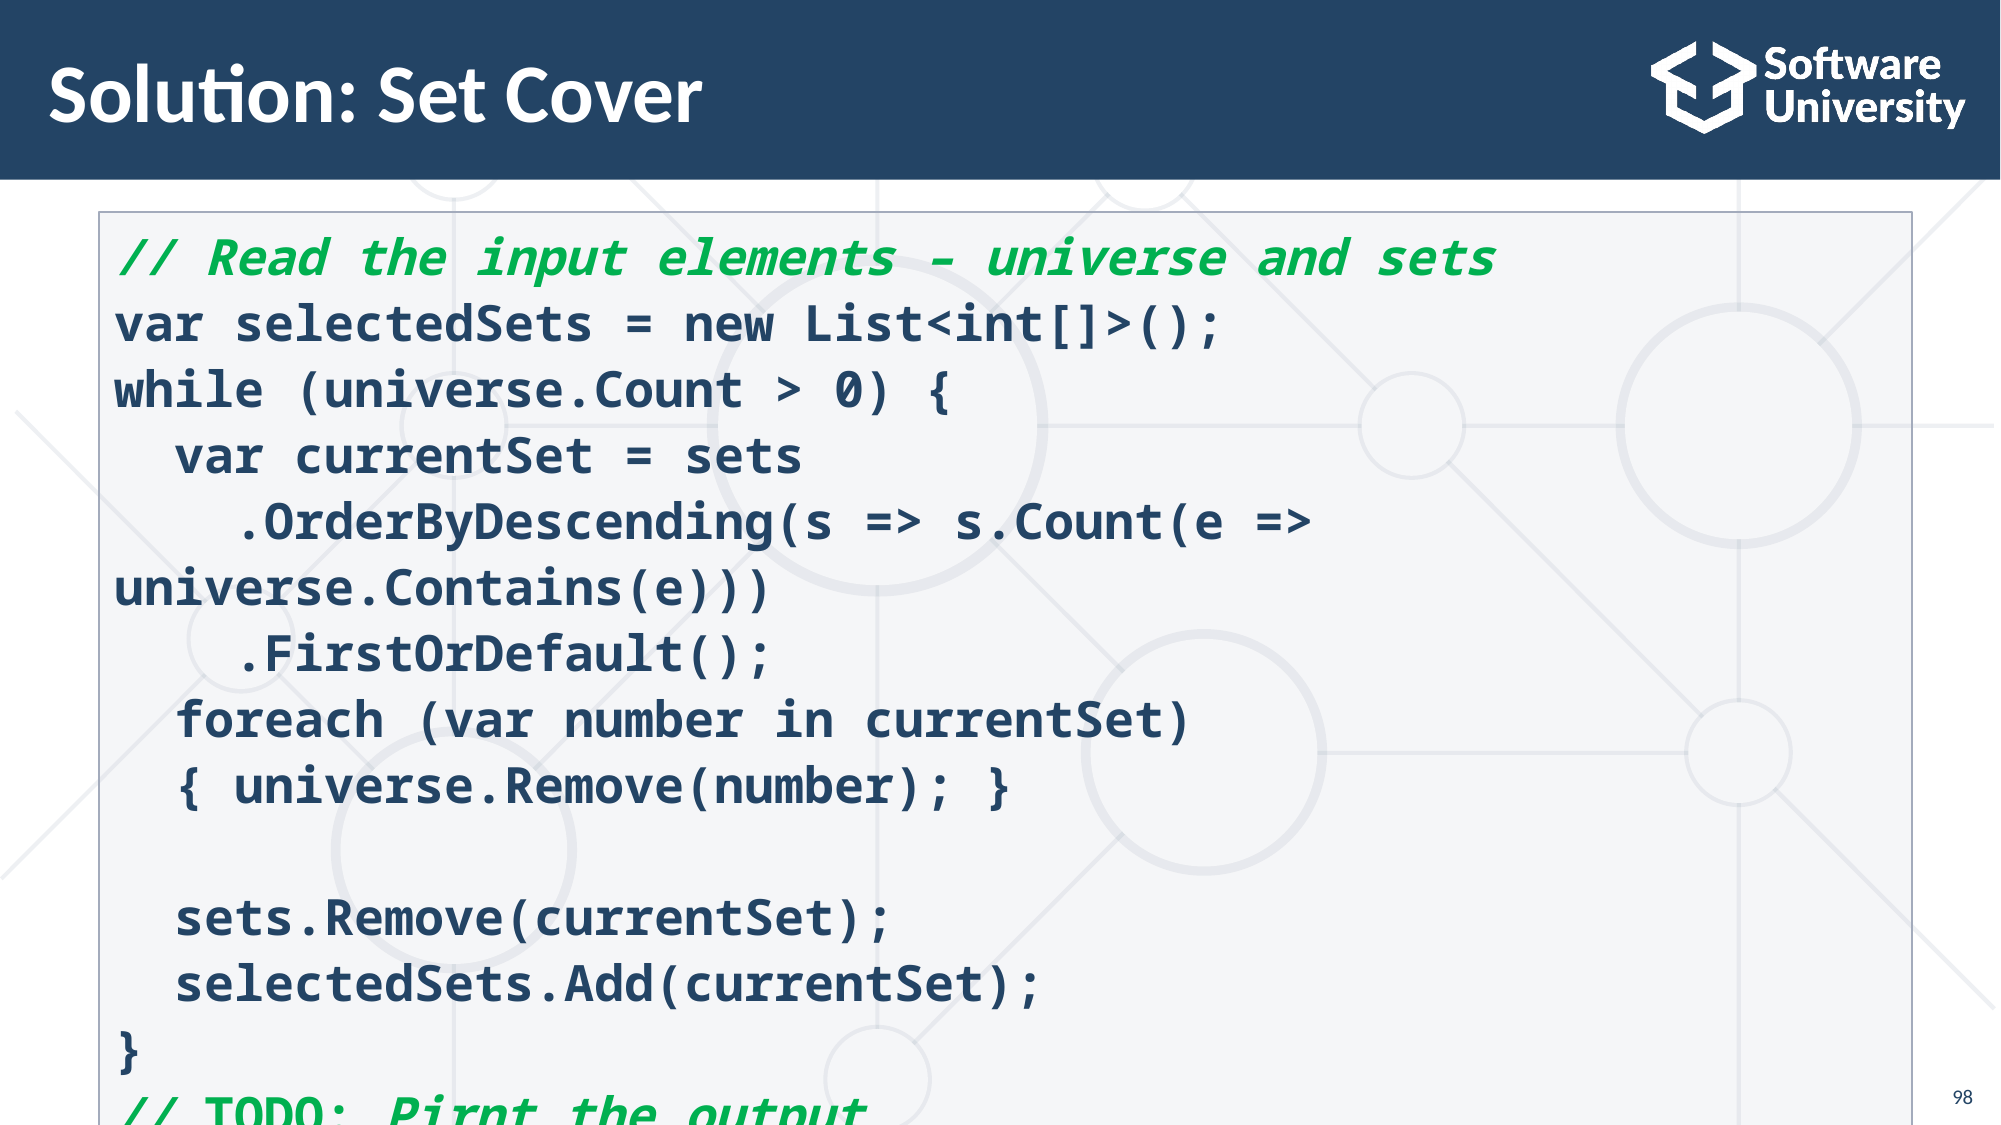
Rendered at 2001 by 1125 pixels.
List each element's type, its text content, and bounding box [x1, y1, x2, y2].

title Solution: Set Cover [31, 16, 1625, 162]
slide_number 98 [1927, 1067, 1989, 1117]
list // Read the input elements – universe and sets var selectedSets = new List<int[]>(); while (universe.Count > 0) { var currentSet = sets .OrderByDescending(s => s.Count(e => universe.Contains(e))) .FirstOrDefault(); foreach (var number in currentSet) { universe.Remove(number); } sets.Remove(currentSet); selectedSets.Add(currentSet); } // TODO: Pirnt the output [99, 212, 1912, 1125]
picture [1651, 41, 1966, 134]
